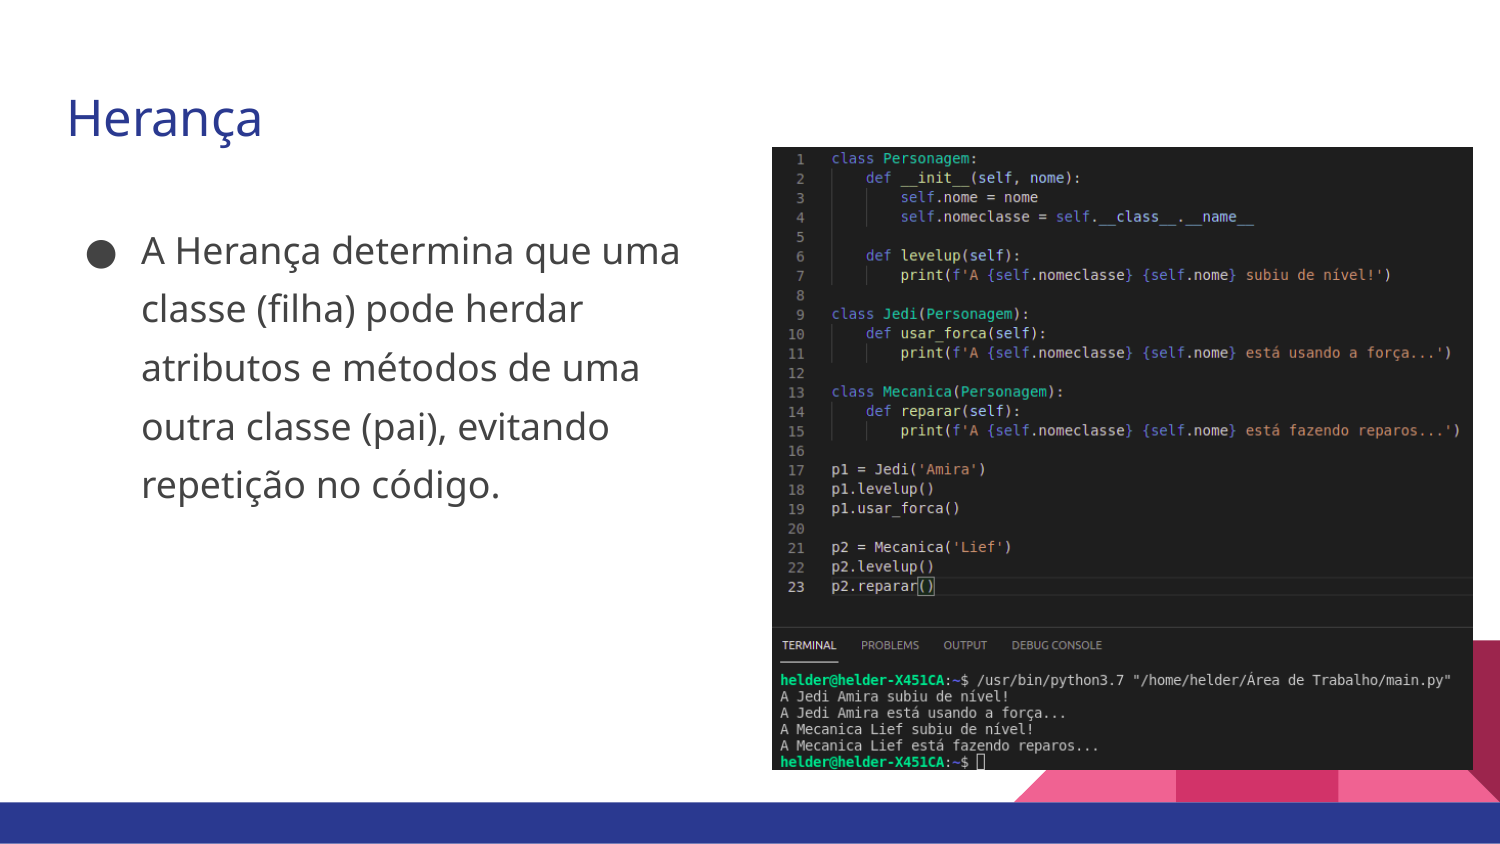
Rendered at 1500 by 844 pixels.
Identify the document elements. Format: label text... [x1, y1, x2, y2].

list A Herança determina que uma classe (filha) pode herdar atributos e métodos de uma outra classe (pai), evitando repetição no código. [51, 201, 750, 750]
picture [772, 147, 1474, 770]
title Herança [51, 67, 1449, 167]
